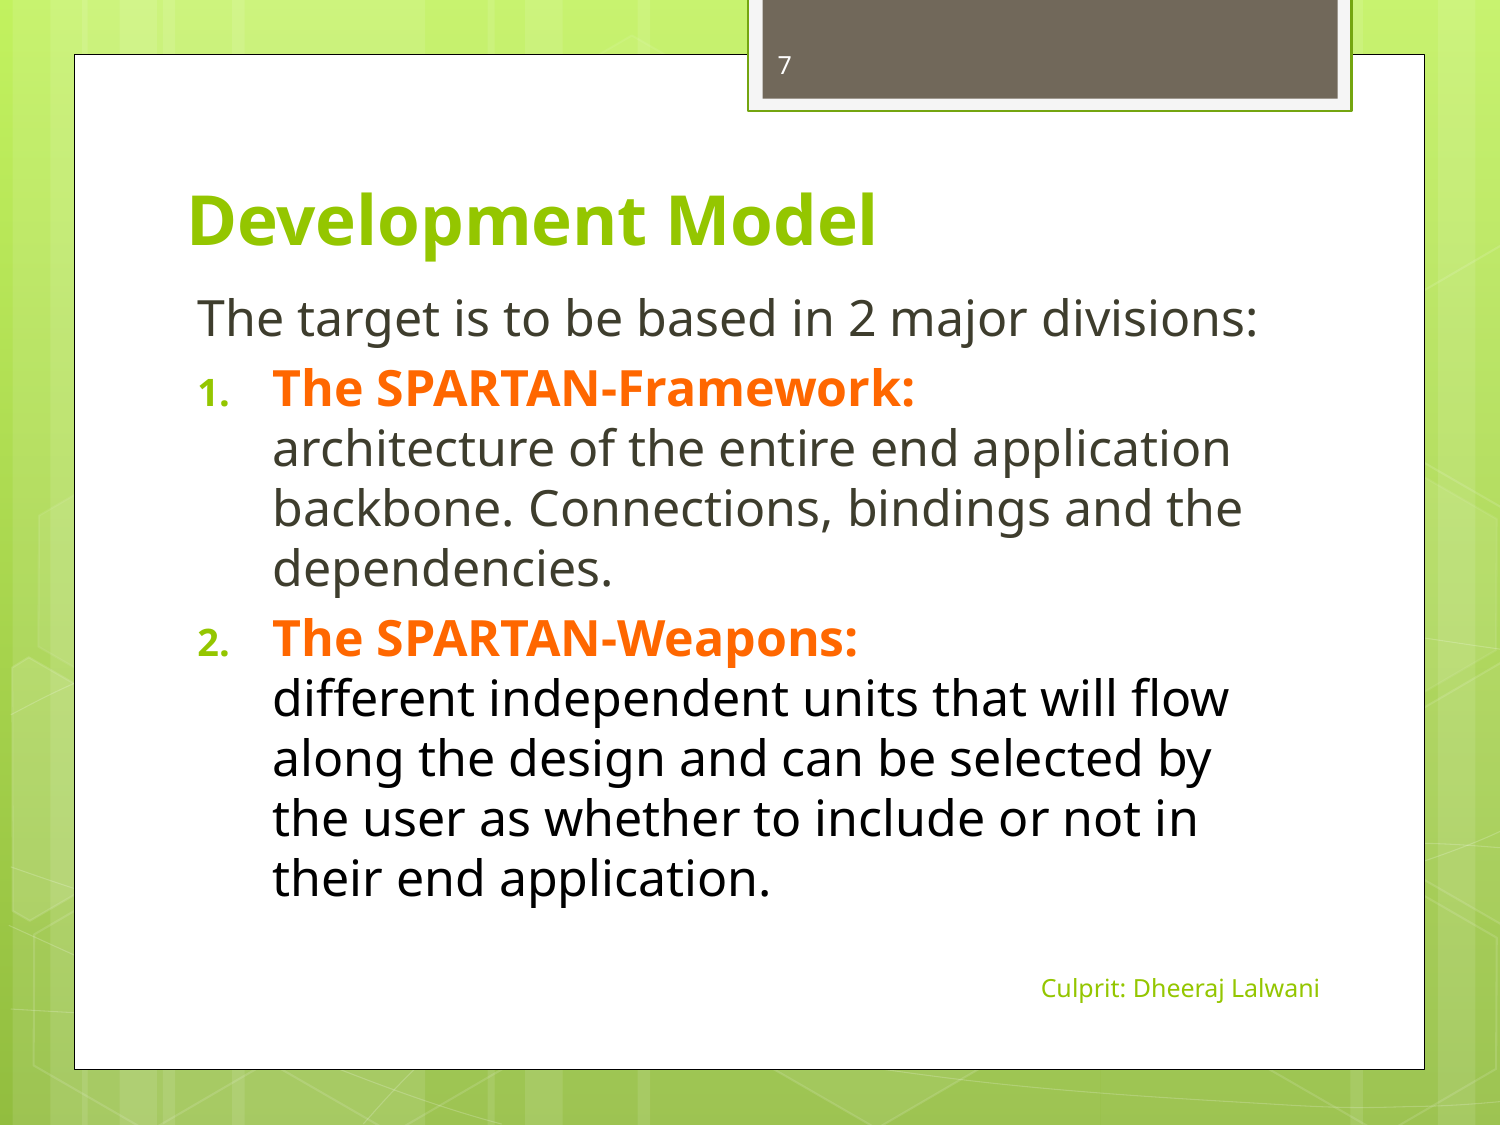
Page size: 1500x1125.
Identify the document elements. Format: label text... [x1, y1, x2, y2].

title Development Model [171, 168, 1324, 268]
slide_number 7 [762, 36, 982, 97]
footer Culprit: Dheeraj Lalwani [761, 960, 1336, 1020]
list The target is to be based in 2 major divisions: The SPARTAN-Framework: architecture of the entire end application backbone. Connections, bindings and the dependencies. The SPARTAN-Weapons: different independent units that will flow along the design and can be selected by the user as whether to include or not in their end application. [171, 278, 1283, 957]
